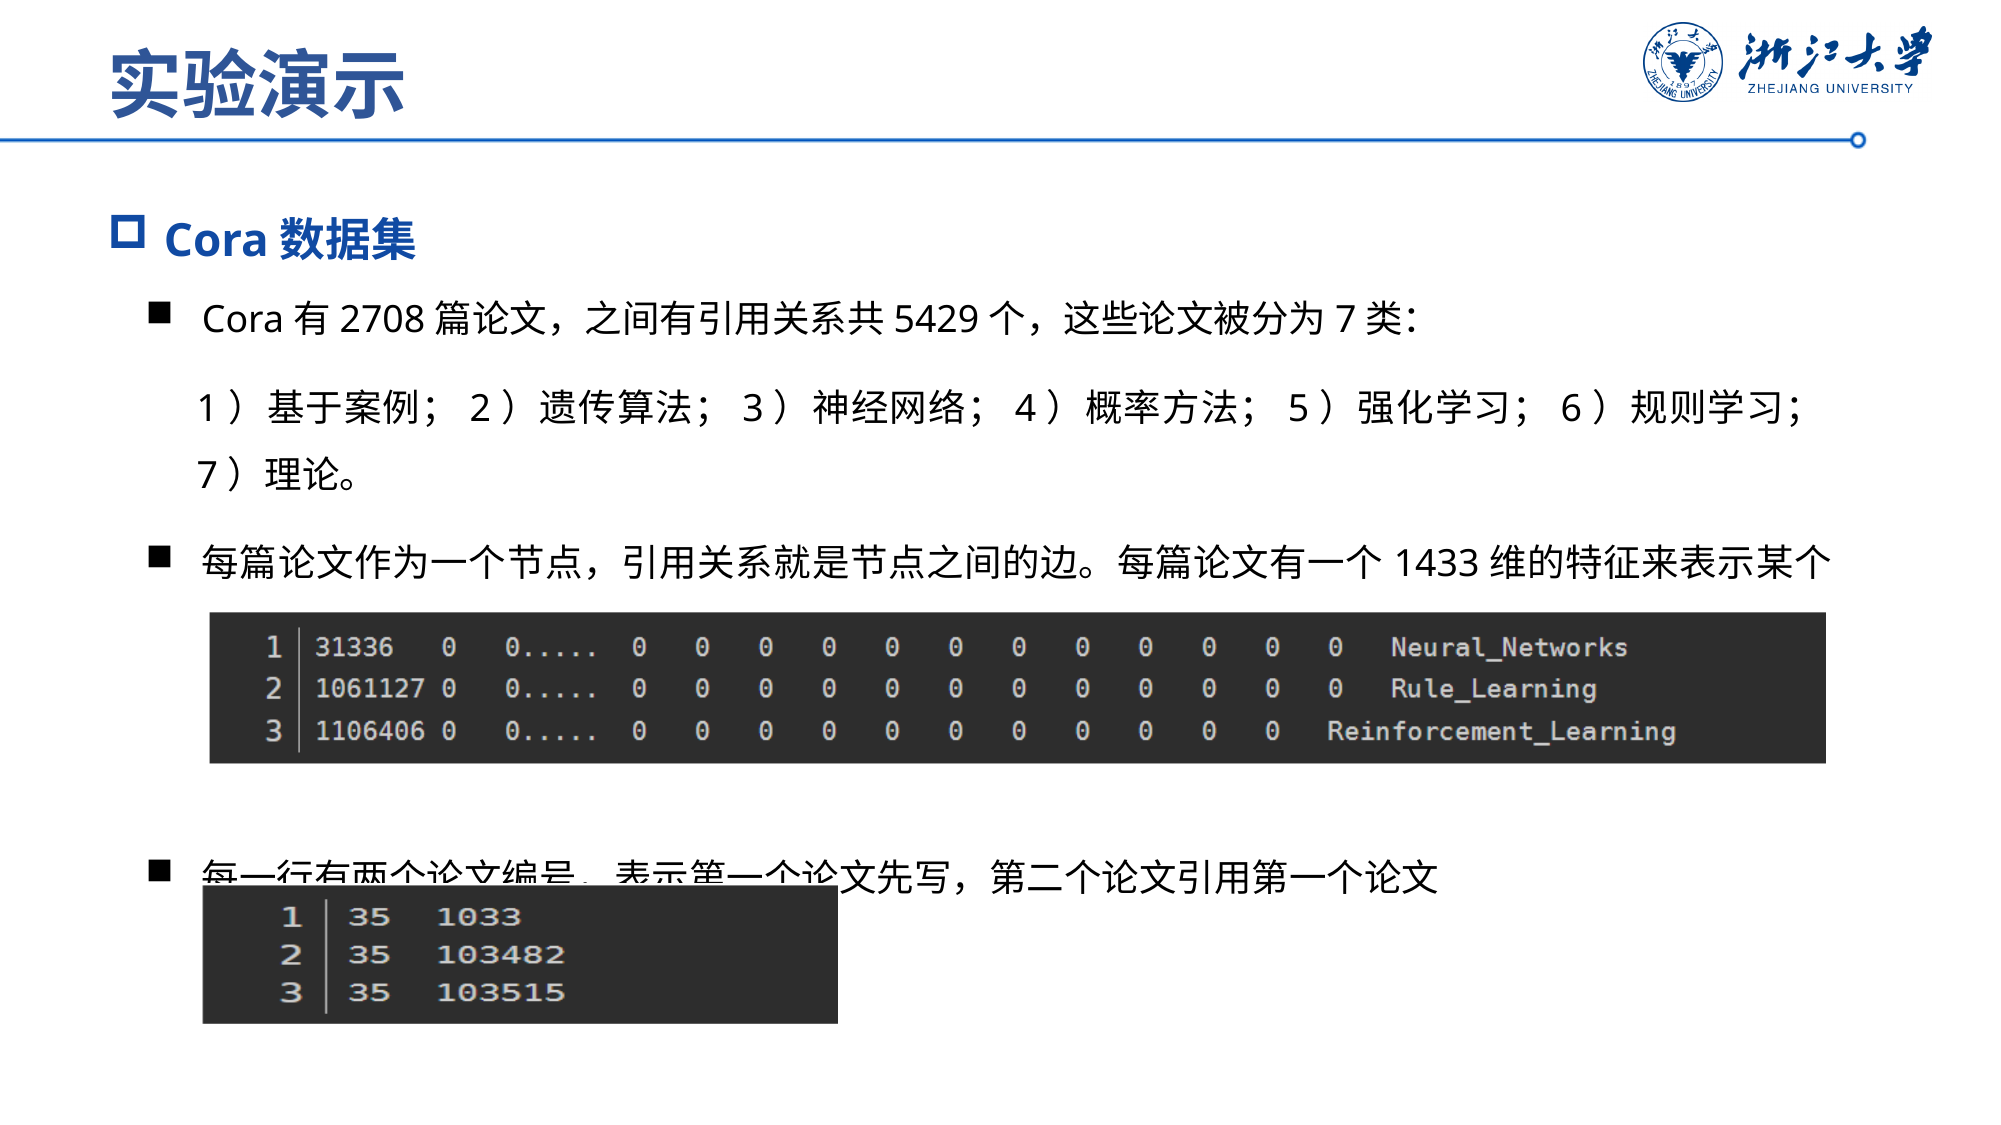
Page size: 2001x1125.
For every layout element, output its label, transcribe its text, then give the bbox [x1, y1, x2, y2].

text_box Cora数据集 [92, 186, 1847, 273]
text_box 实验演示 [92, 31, 1526, 122]
picture [1643, 22, 1932, 102]
picture [161, 585, 1826, 776]
list Cora有2708篇论文，之间有引用关系共5429个，这些论文被分为7类： 1）基于案例；2）遗传算法；3）神经网络；4）概率方法；5）强化学习；6）规则学习；7）理论。 每篇论文作为一个节点，引用关系就是节点之间的边。每篇论文有一个1433维的特征来表示某个词是否在文中出现过，也就是每个节点有1433维的特征。 每一行有两个论文编号，表示第一个论文先写，第二个论文引用第一个论文 [93, 265, 1848, 1094]
picture [190, 883, 838, 1029]
picture [0, 122, 1869, 158]
